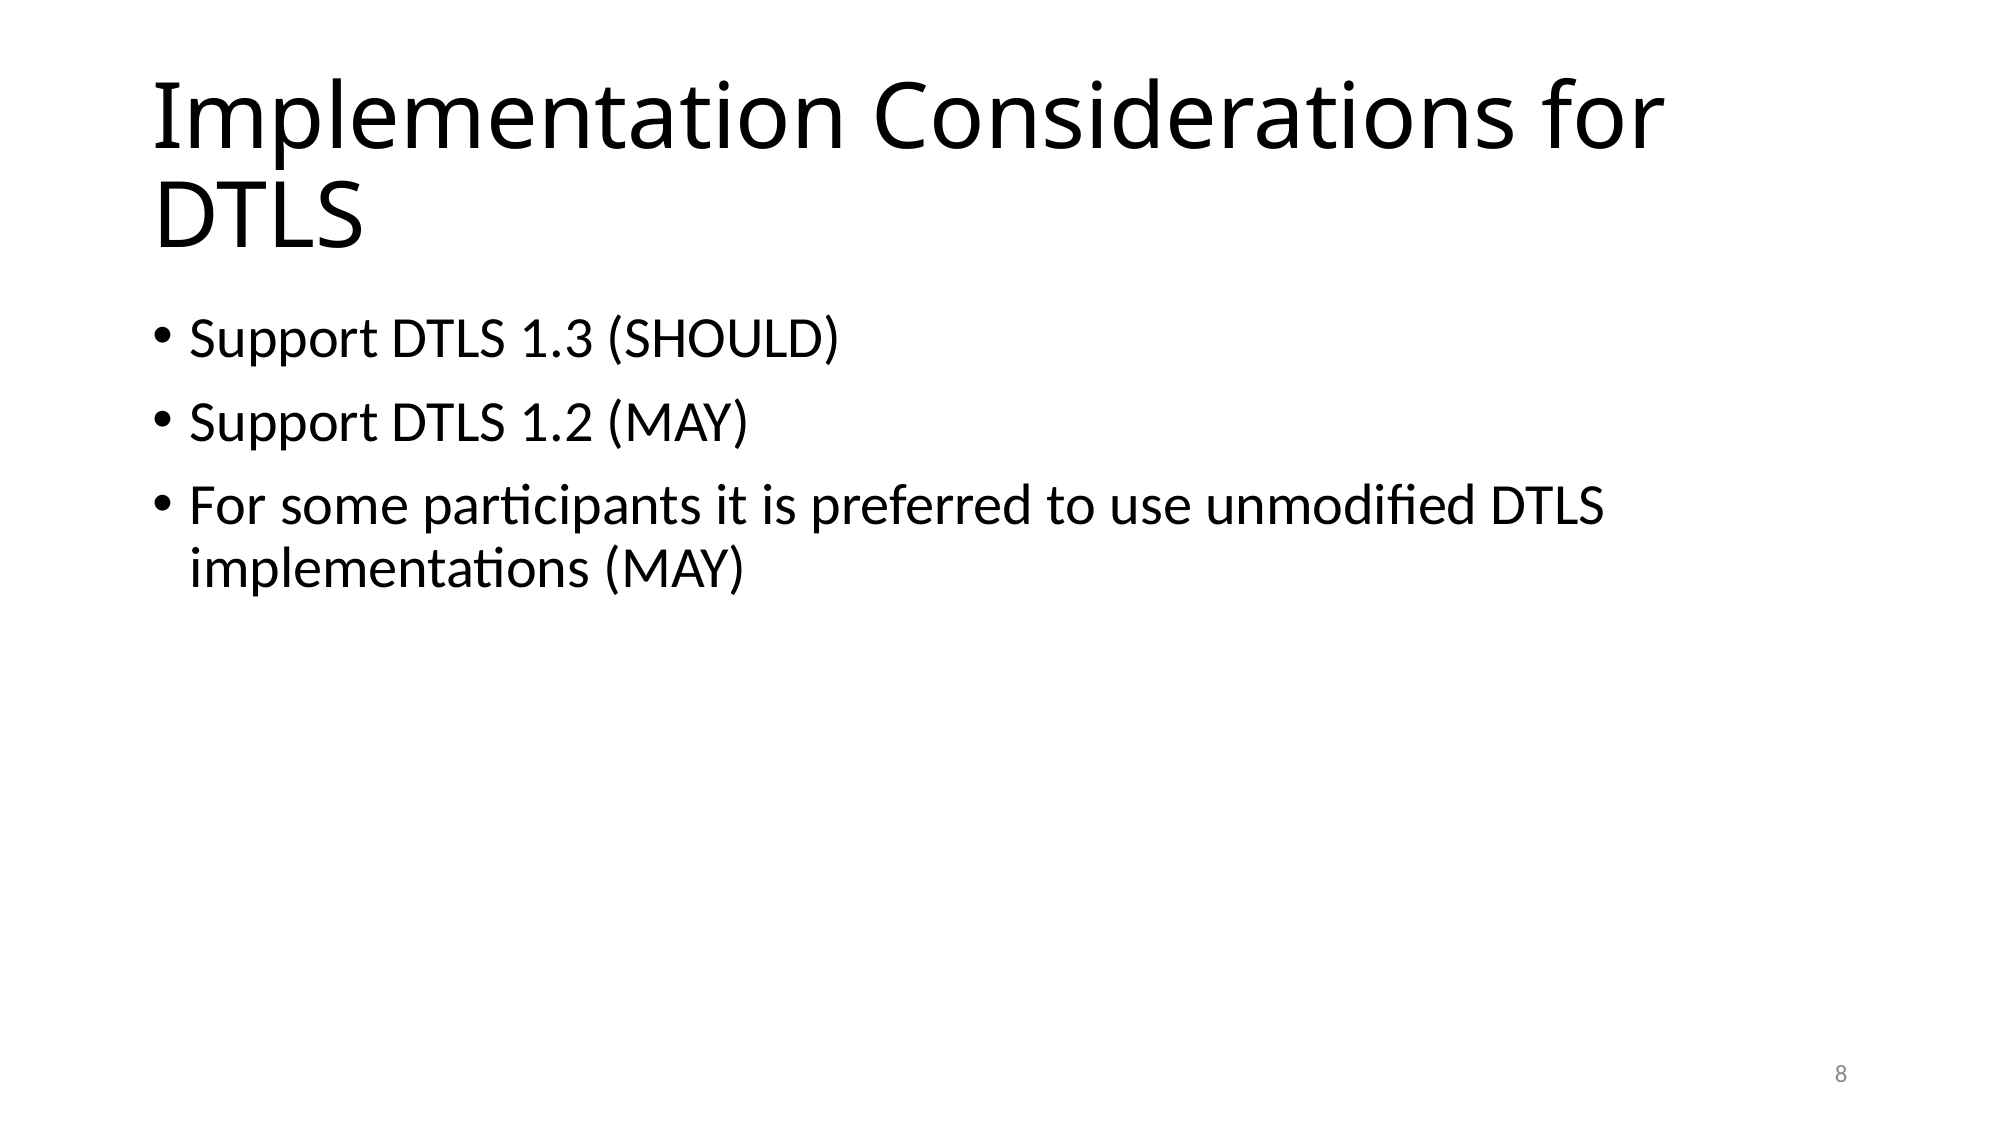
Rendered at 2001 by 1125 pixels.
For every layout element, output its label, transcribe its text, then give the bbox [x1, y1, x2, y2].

slide_number 7 [1412, 1042, 1863, 1103]
title Implementation Considerations for DTLS [137, 59, 1863, 278]
list Support DTLS 1.3 (SHOULD) Support DTLS 1.2 (MAY) For some participants it is preferred to use unmodified DTLS implementations (MAY) [137, 299, 1863, 1014]
